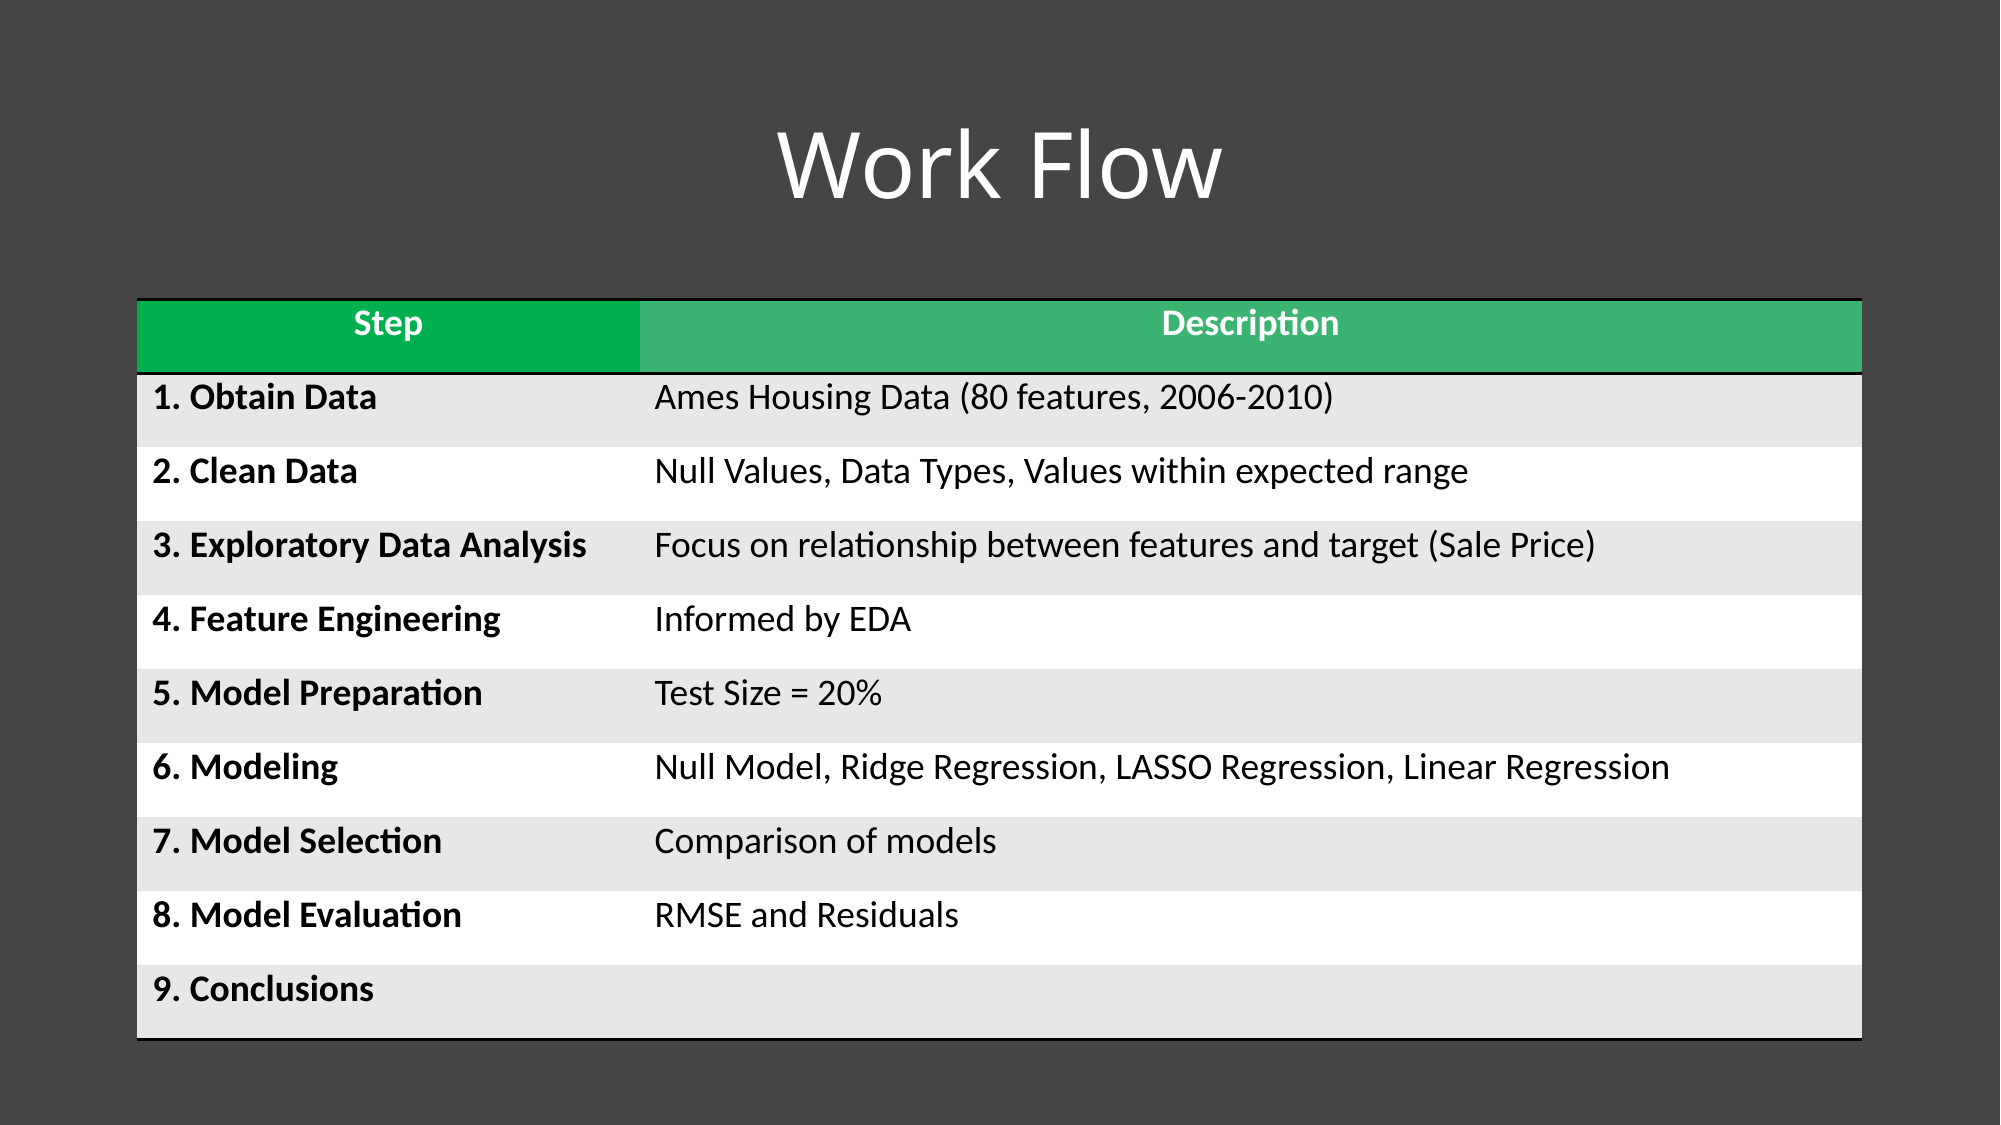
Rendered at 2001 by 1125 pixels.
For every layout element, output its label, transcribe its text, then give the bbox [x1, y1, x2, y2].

table_cell Informed by EDA [640, 595, 1862, 669]
table_cell 2. Clean Data [137, 447, 640, 521]
table_header Description [640, 301, 1862, 372]
table_cell Null Model, Ridge Regression, LASSO Regression, Linear Regression [640, 743, 1862, 817]
table_cell 6. Modeling [137, 743, 640, 817]
table_cell [640, 965, 1862, 1038]
table_header Step [137, 301, 640, 372]
table_cell 1. Obtain Data [137, 375, 640, 447]
table_cell 4. Feature Engineering [137, 595, 640, 669]
table_cell Ames Housing Data (80 features, 2006-2010) [640, 375, 1862, 447]
table_cell Null Values, Data Types, Values within expected range [640, 447, 1862, 521]
table_cell 3. Exploratory Data Analysis [137, 521, 640, 595]
table_cell 9. Conclusions [137, 965, 640, 1038]
table_cell 7. Model Selection [137, 817, 640, 891]
table_cell Test Size = 20% [640, 669, 1862, 743]
table_cell 8. Model Evaluation [137, 891, 640, 965]
table_cell Focus on relationship between features and target (Sale Price) [640, 521, 1862, 595]
title Work Flow [137, 59, 1863, 278]
table_cell Comparison of models [640, 817, 1862, 891]
table_cell 5. Model Preparation [137, 669, 640, 743]
table_cell RMSE and Residuals [640, 891, 1862, 965]
